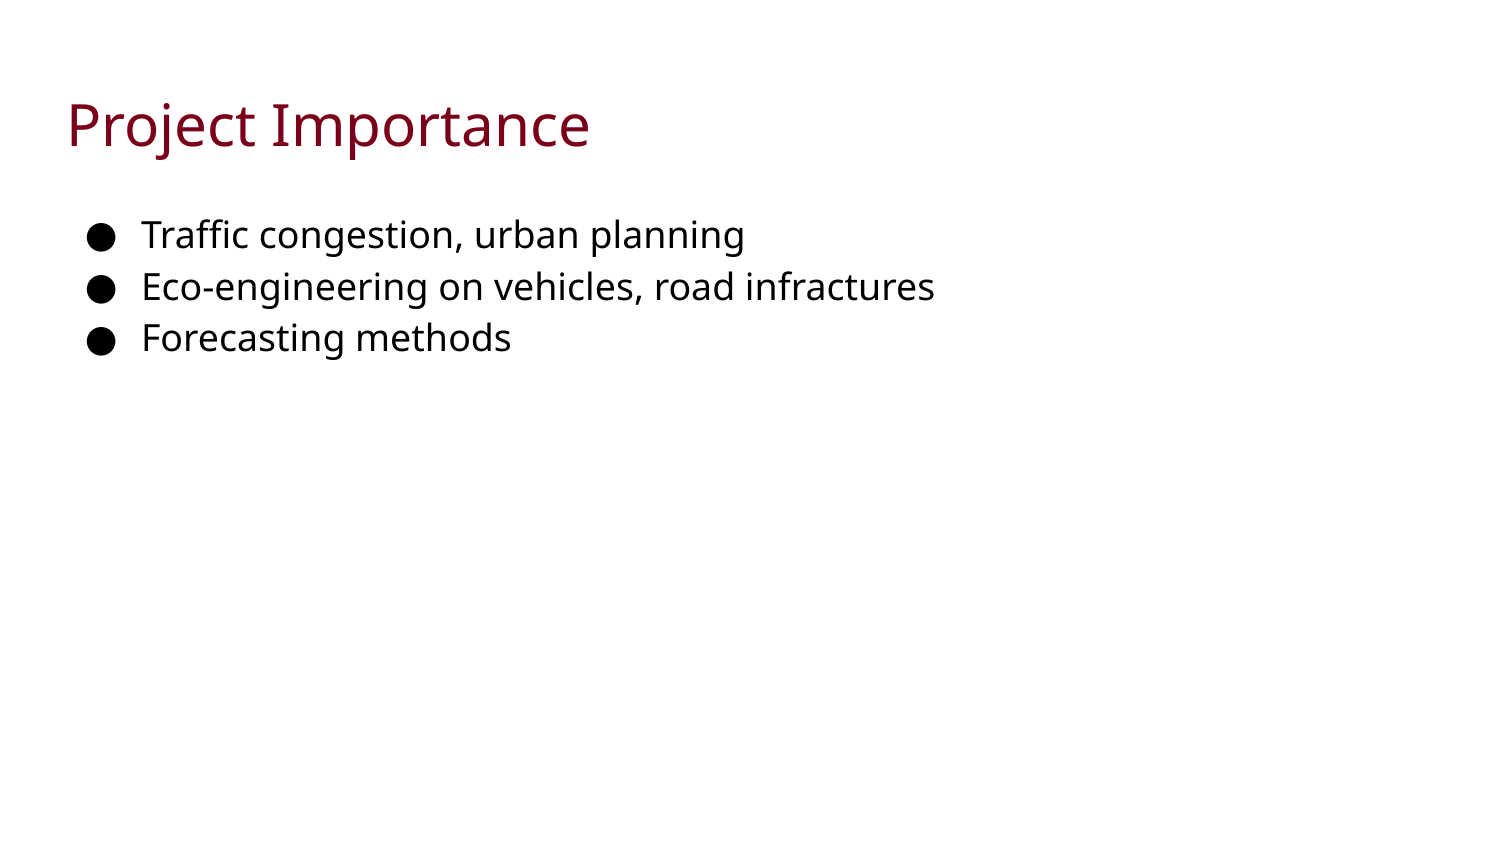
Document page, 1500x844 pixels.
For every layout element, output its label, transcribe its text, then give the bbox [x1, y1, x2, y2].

title Project Importance [51, 72, 1449, 167]
list Traffic congestion, urban planning Eco-engineering on vehicles, road infractures Forecasting methods [51, 189, 1449, 750]
